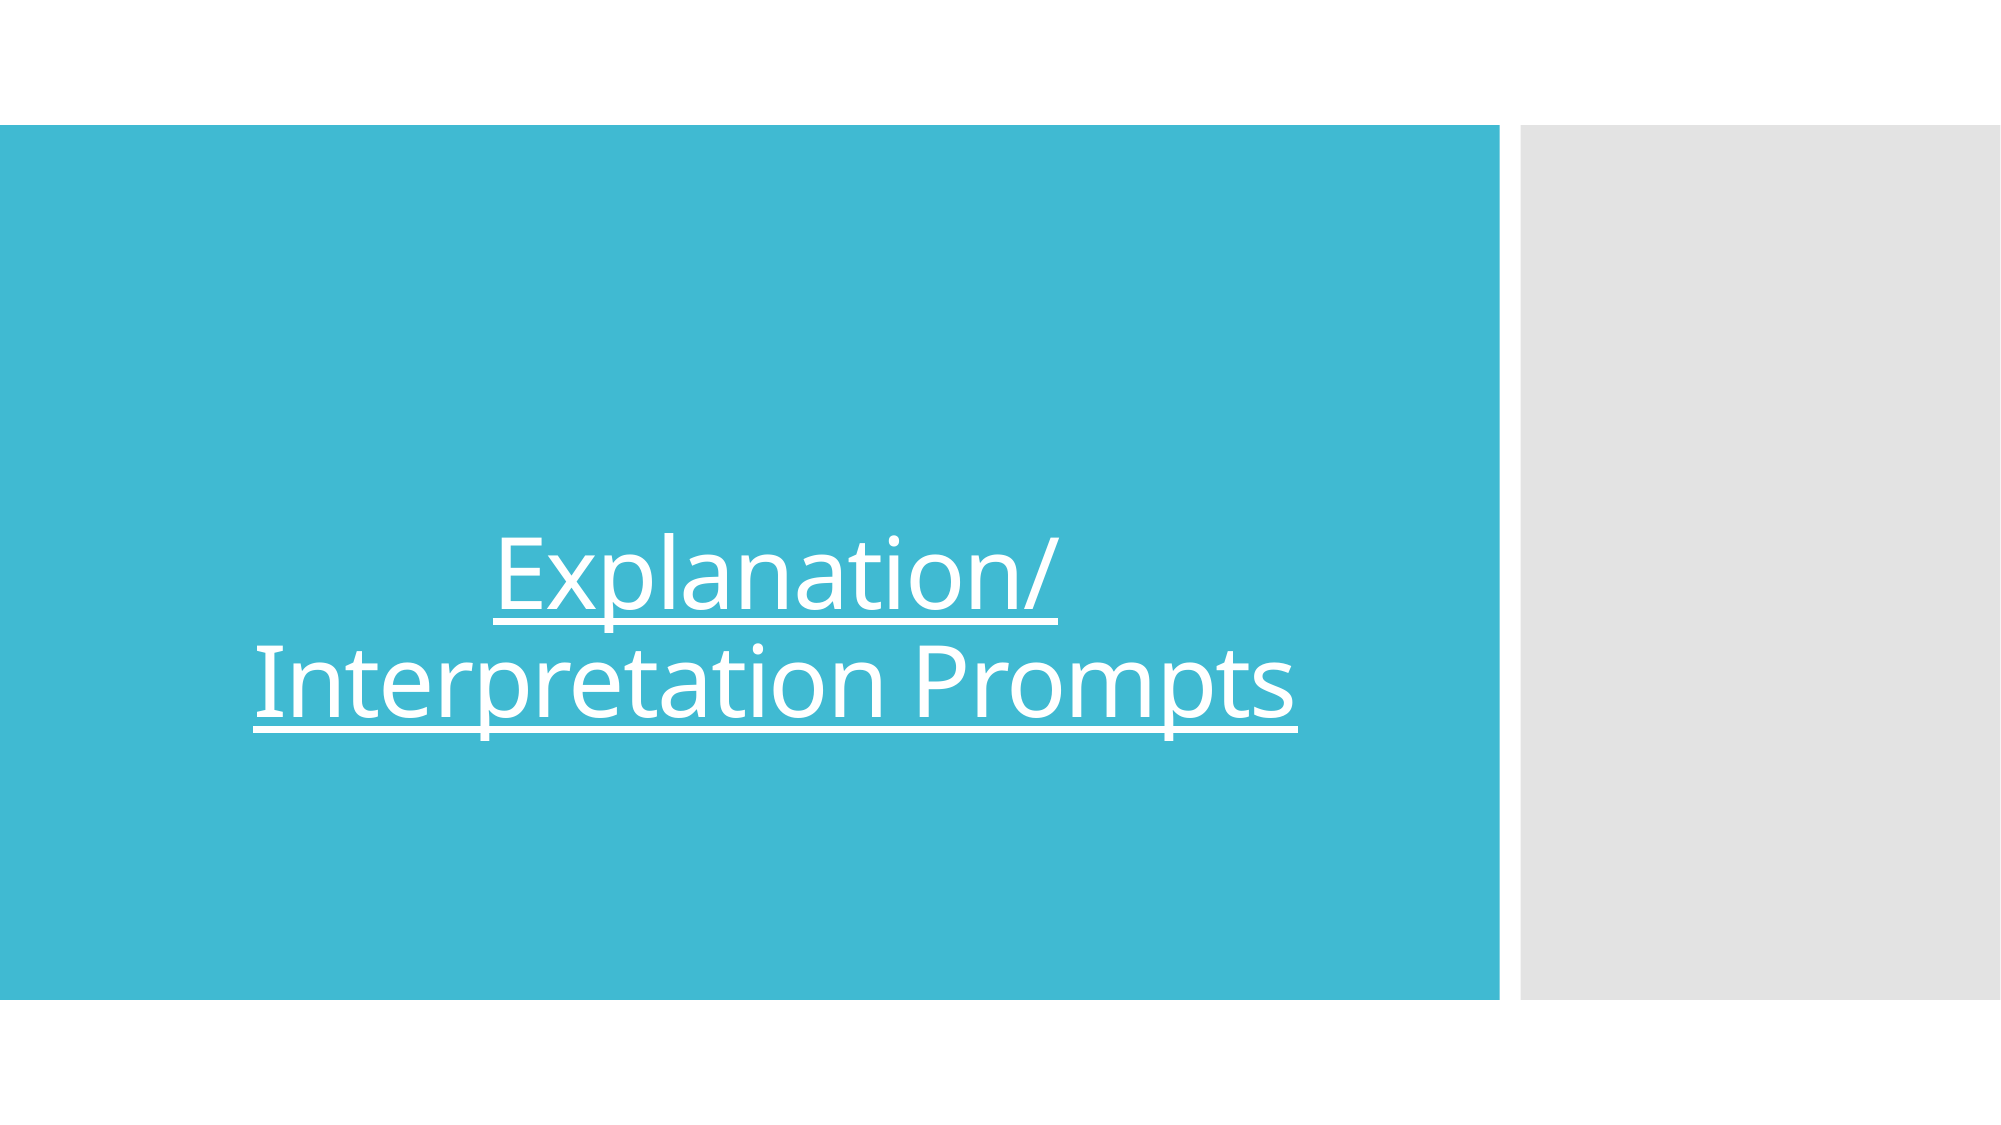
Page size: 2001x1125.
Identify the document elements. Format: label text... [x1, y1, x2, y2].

title Explanation/Interpretation Prompts [175, 213, 1376, 747]
